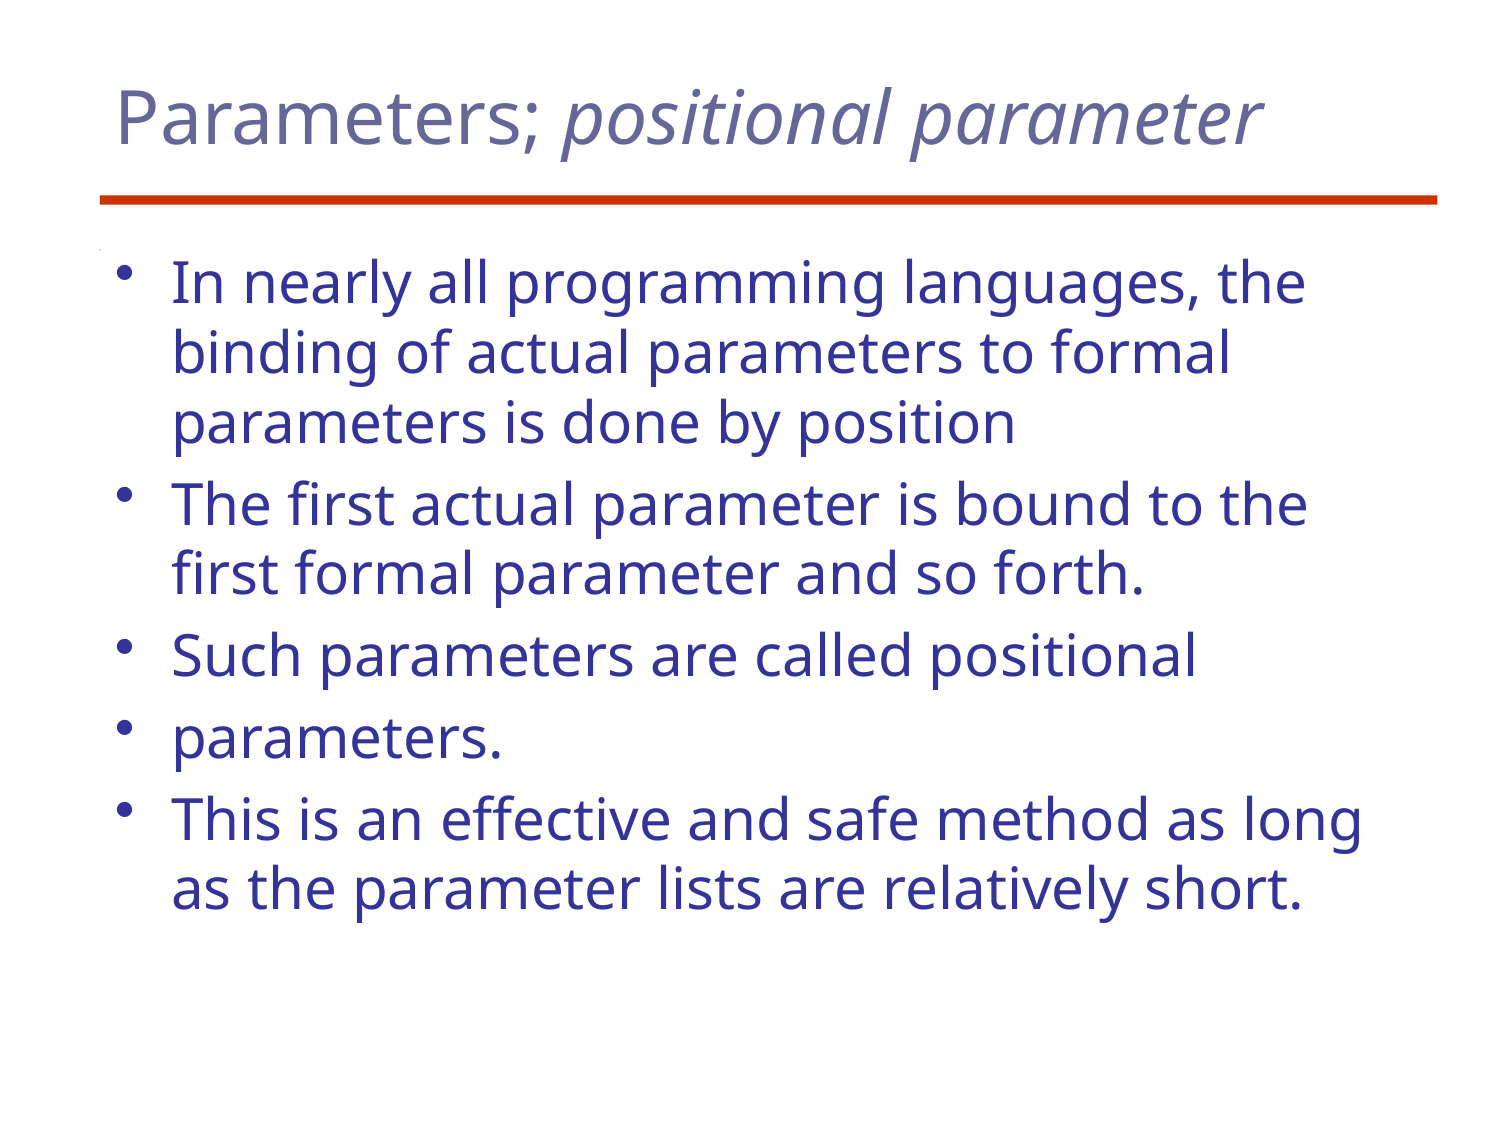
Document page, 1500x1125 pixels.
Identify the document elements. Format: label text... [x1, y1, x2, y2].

list In nearly all programming languages, the binding of actual parameters to formal parameters is done by position The first actual parameter is bound to the first formal parameter and so forth. Such parameters are called positional parameters. This is an effective and safe method as long as the parameter lists are relatively short. [99, 237, 1438, 1063]
title Parameters; positional parameter [99, 62, 1438, 237]
